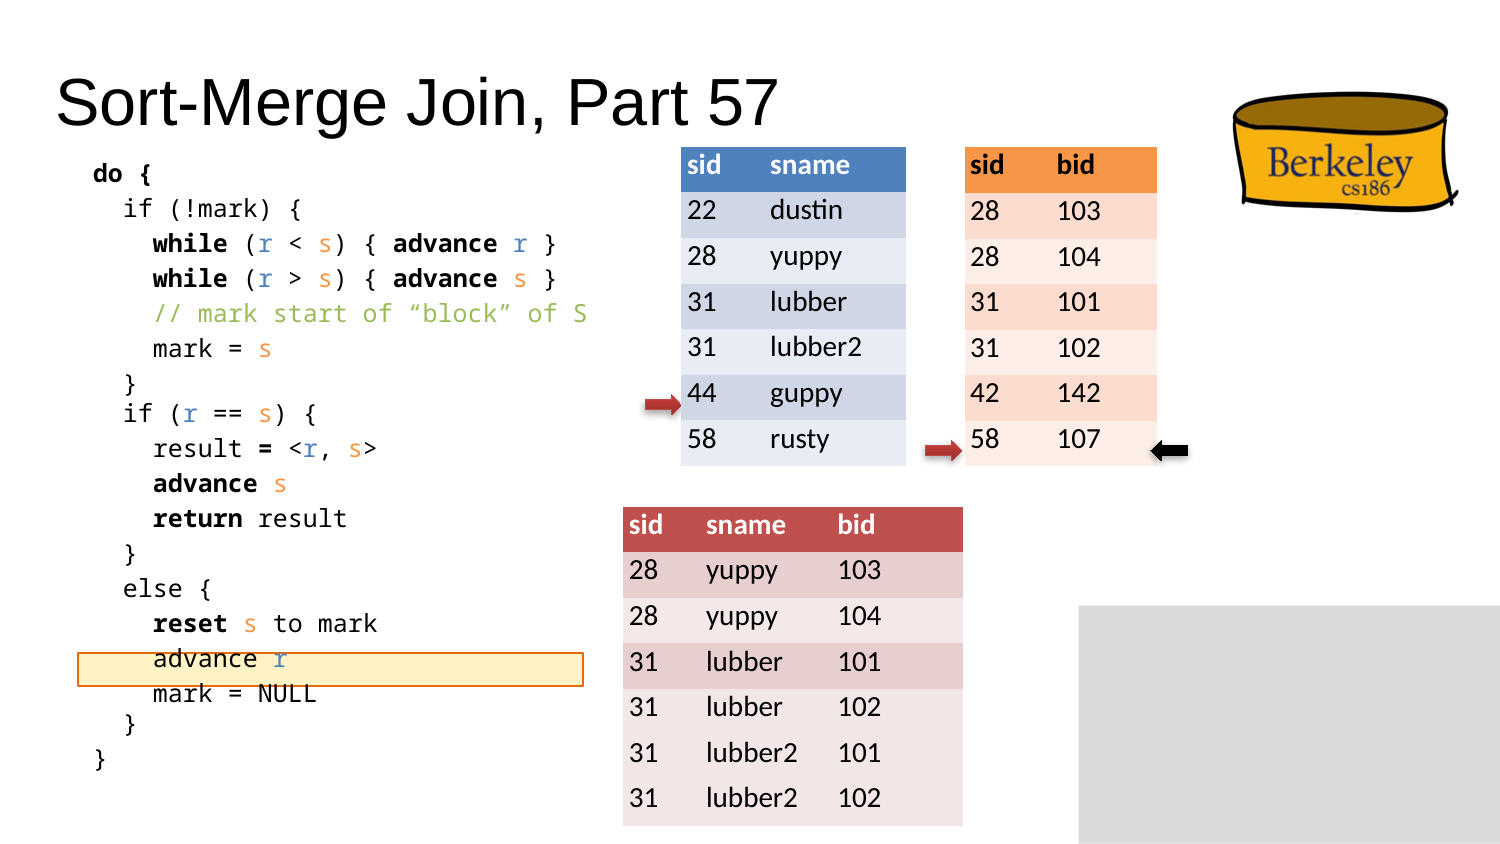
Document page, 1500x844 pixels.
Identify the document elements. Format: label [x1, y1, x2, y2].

table_cell [623, 552, 963, 826]
text_box [77, 652, 583, 687]
title [40, 51, 1275, 239]
text_box [78, 150, 1500, 580]
table_header [623, 507, 963, 552]
picture [1275, 89, 1459, 150]
